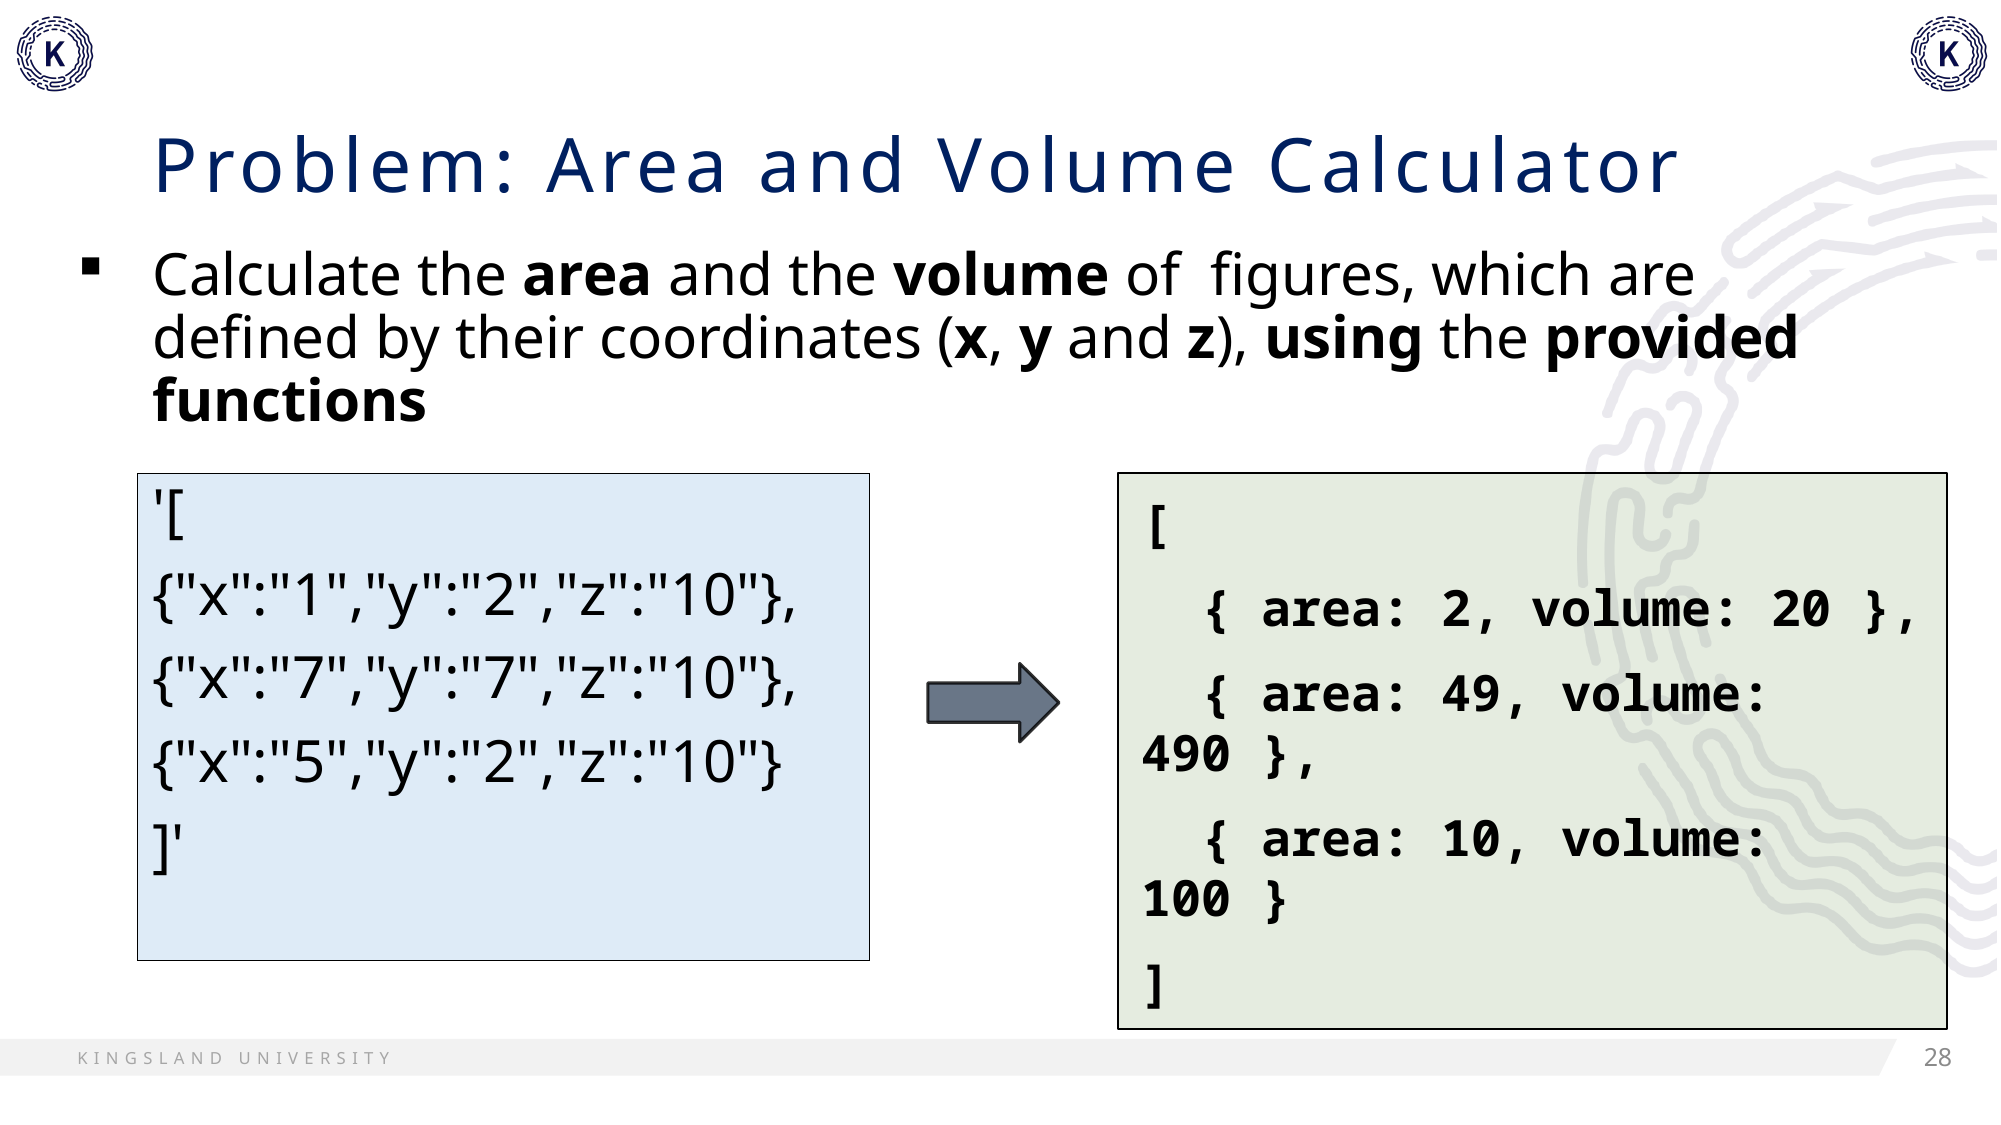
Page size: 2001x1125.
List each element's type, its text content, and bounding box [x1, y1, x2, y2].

picture [1907, 12, 1990, 95]
list Calculate the area and the volume of figures, which are defined by their coordinates (x, y and z), using the provided functions [62, 238, 1849, 1089]
title Problem: Area and Volume Calculator [137, 59, 1863, 278]
text_box [927, 662, 1060, 743]
picture [13, 12, 96, 95]
picture [1849, 127, 1997, 998]
slide_number 28 [1849, 1028, 1968, 1089]
text_box [ { area: 2, volume: 20 }, { area: 49, volume: 490 }, { area: 10, volume: 100 } ] [1117, 473, 1948, 1029]
